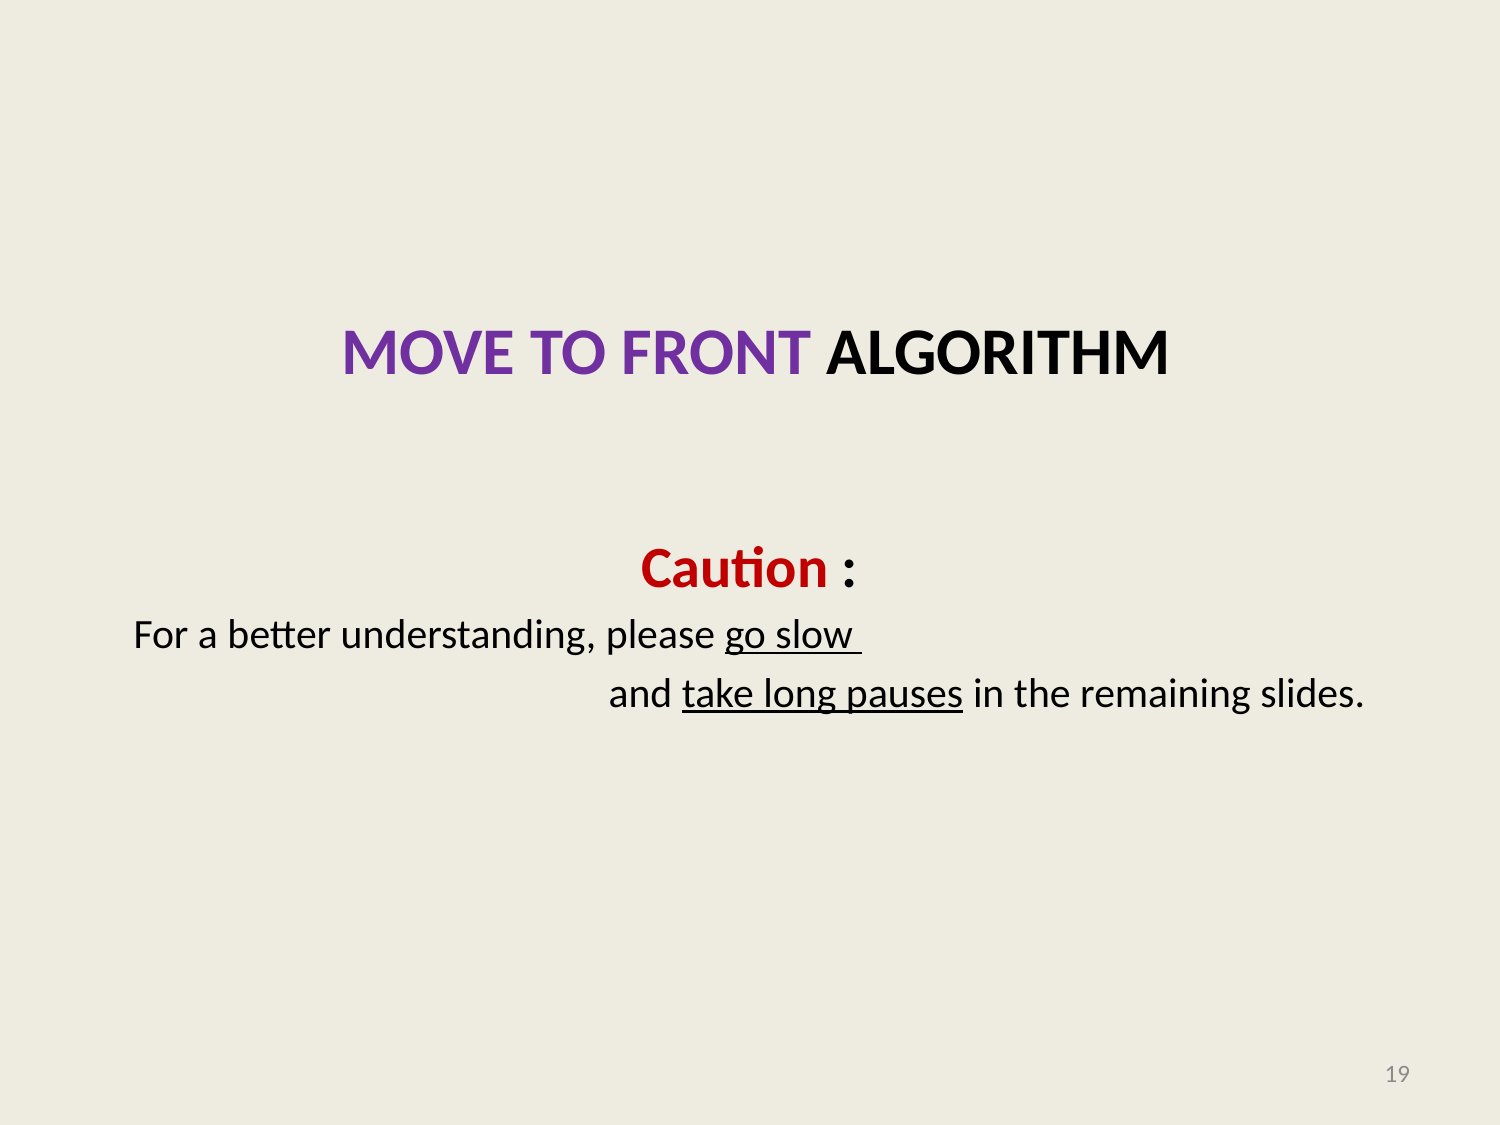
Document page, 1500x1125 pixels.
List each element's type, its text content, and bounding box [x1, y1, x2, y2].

title Move to Front Algorithm [118, 299, 1394, 476]
list Caution : For a better understanding, please go slow and take long pauses in the remaining slides. [118, 476, 1394, 723]
slide_number 19 [1074, 1042, 1425, 1103]
